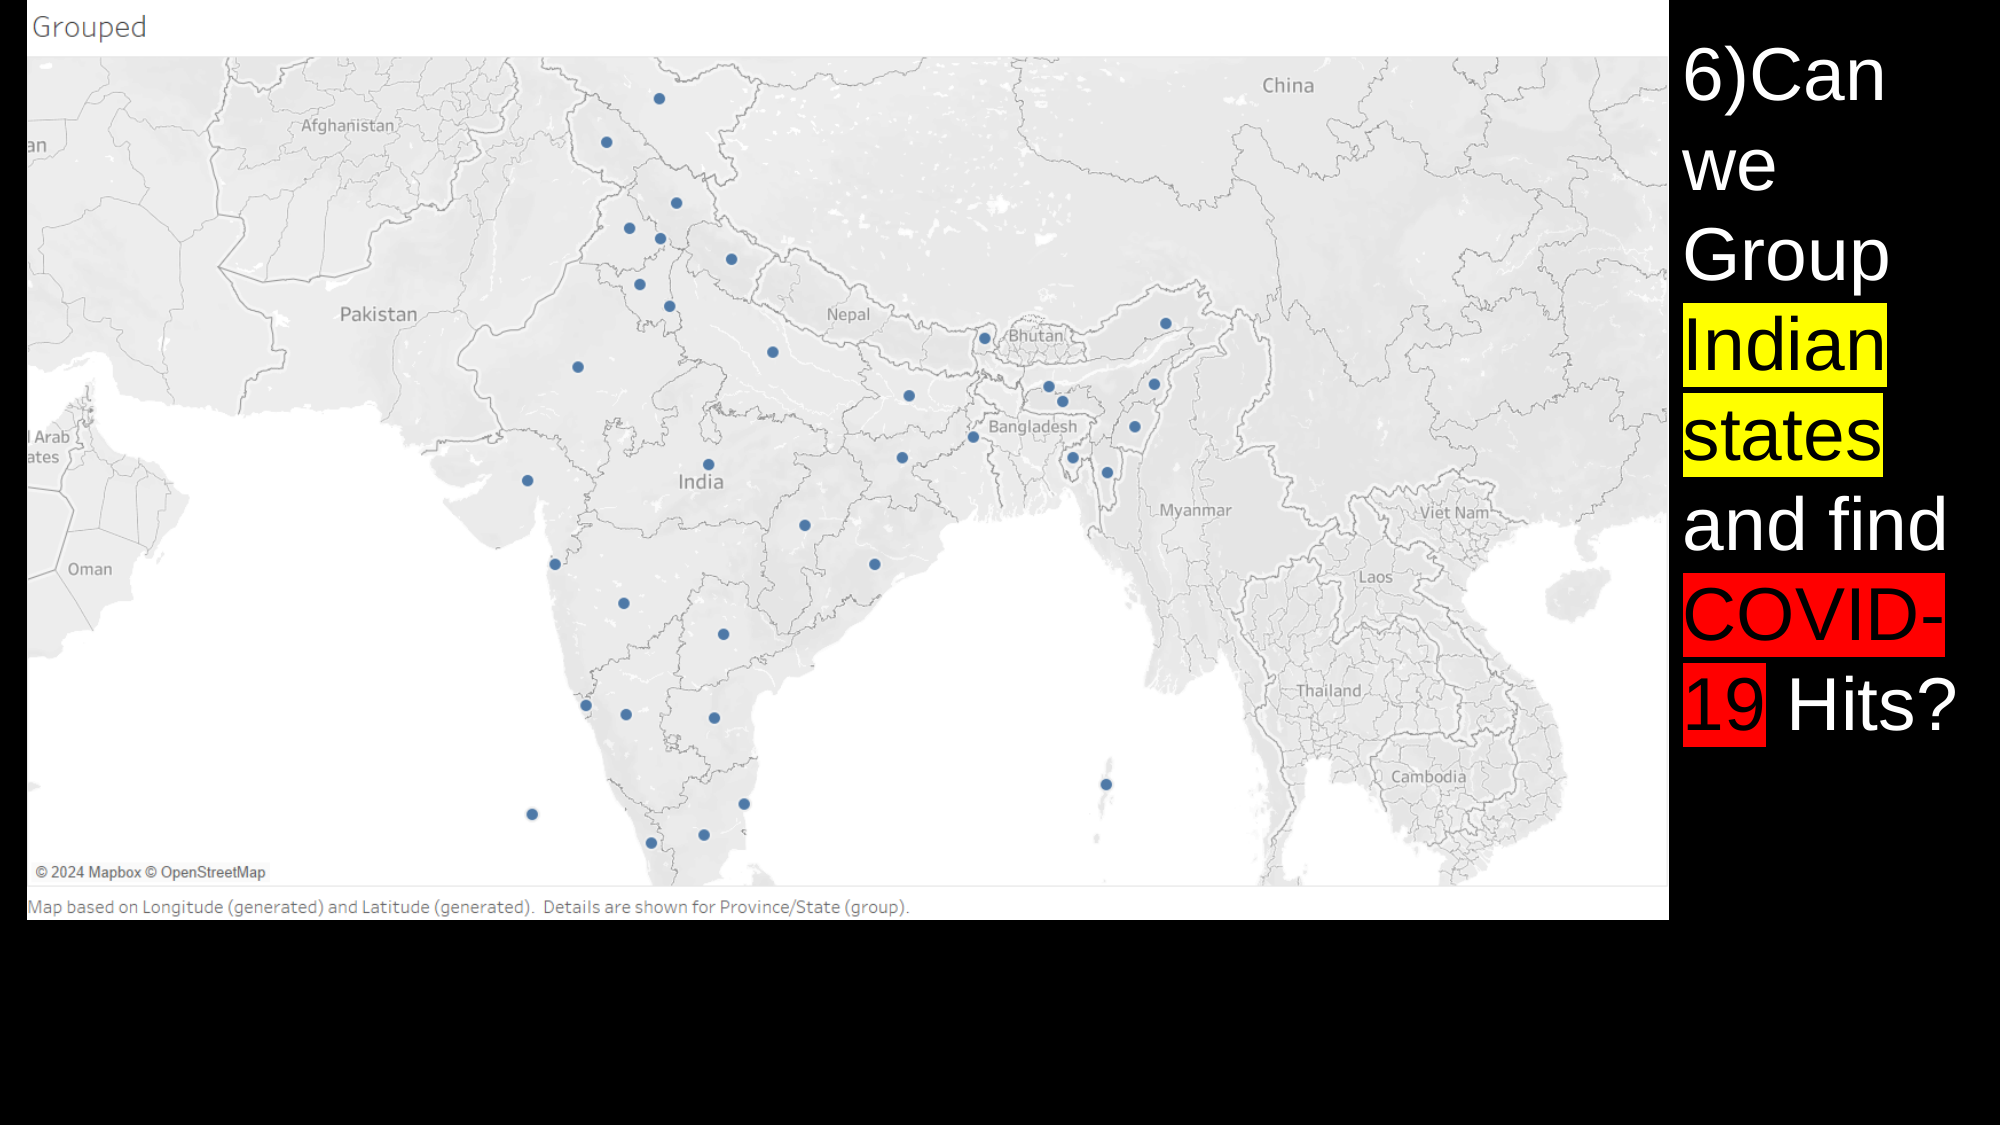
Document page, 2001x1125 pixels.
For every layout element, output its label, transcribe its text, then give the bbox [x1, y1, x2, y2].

text_box 6)Can we Group Indian states and find COVID-19 Hits? [1669, 18, 1998, 844]
picture [27, 0, 1669, 920]
